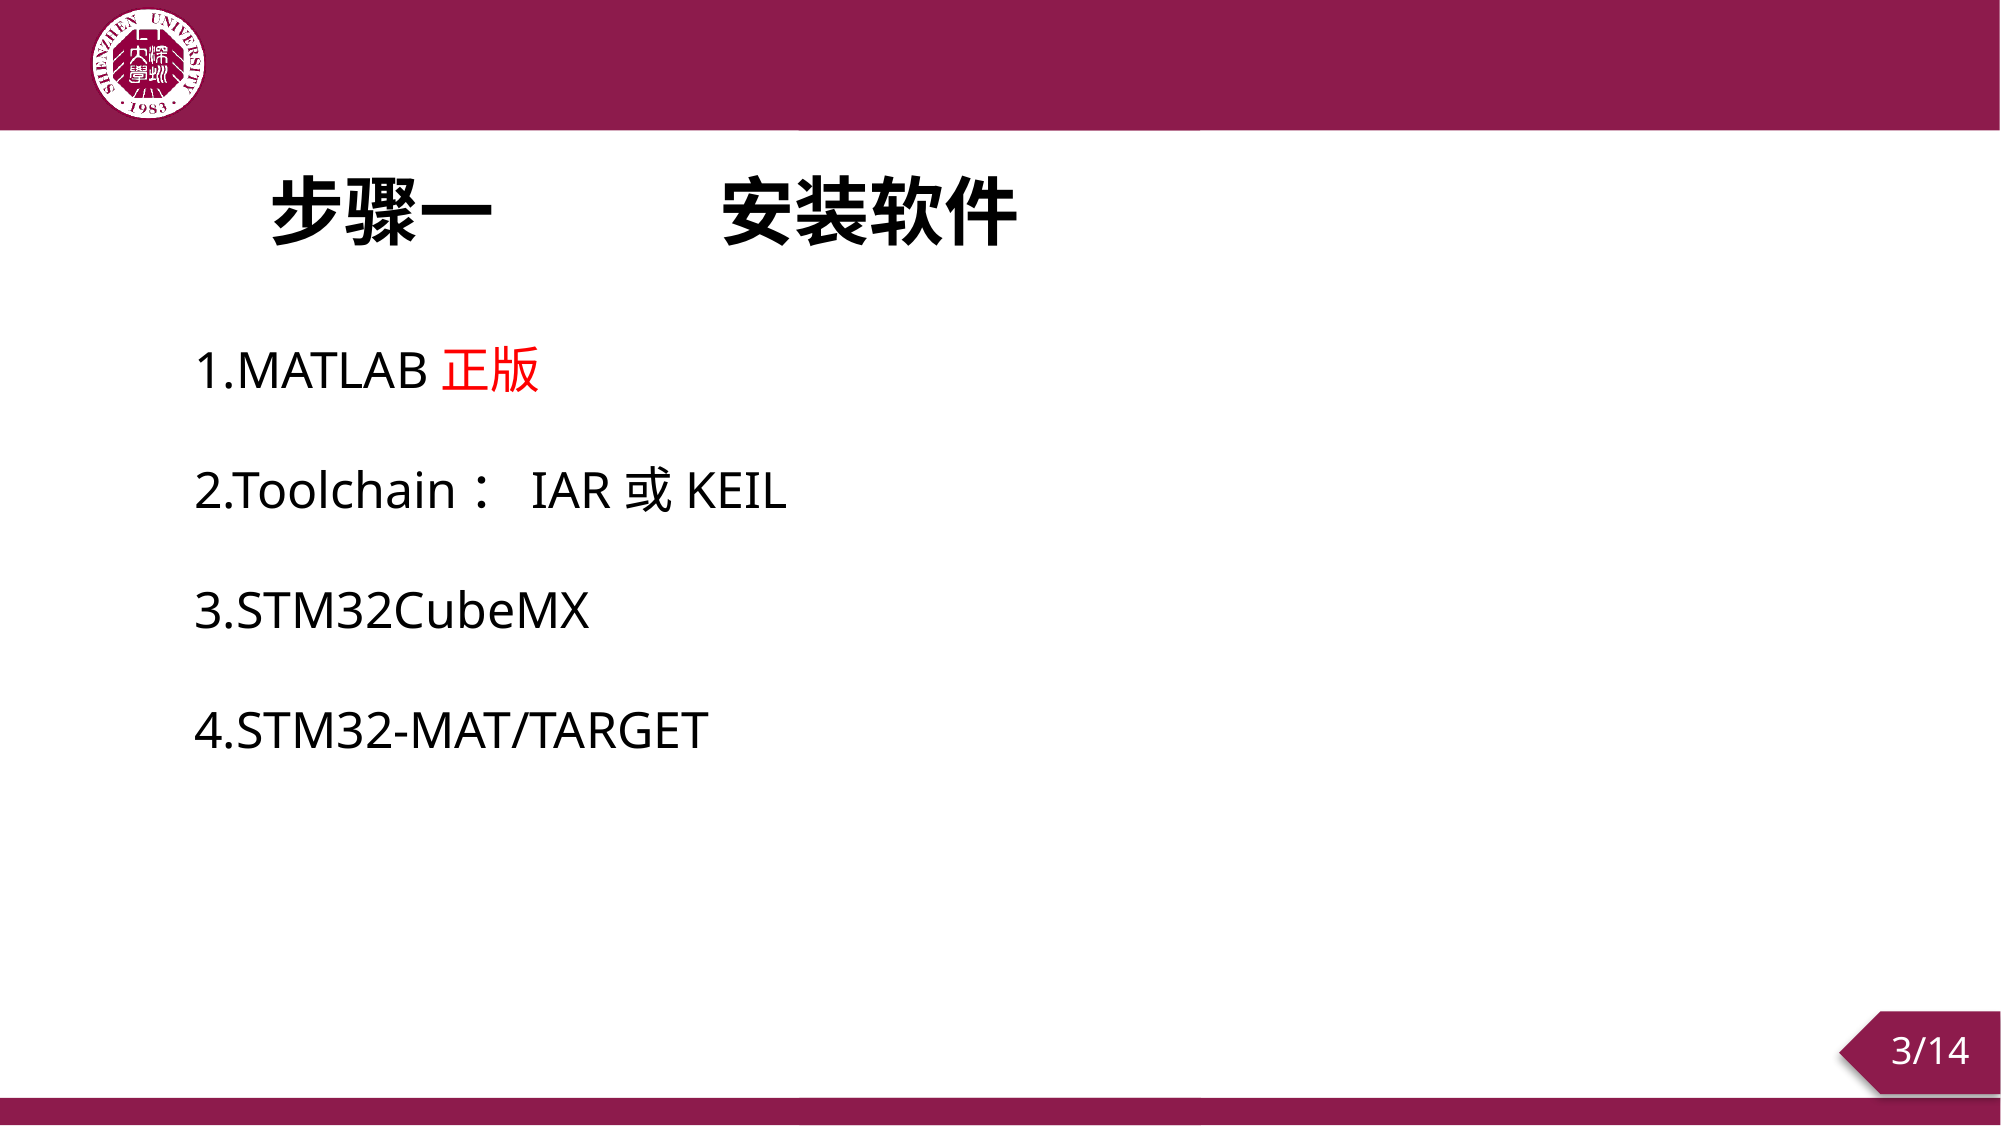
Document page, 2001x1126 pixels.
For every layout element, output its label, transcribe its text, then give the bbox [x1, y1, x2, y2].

text_box 步骤一 安装软件 [254, 156, 1335, 262]
picture [90, 7, 206, 120]
text_box /14 [1839, 1011, 2001, 1095]
text_box 1.MATLAB正版 2.Toolchain：IAR或KEIL 3.STM32CubeMX 4.STM32-MAT/TARGET [179, 331, 1943, 947]
